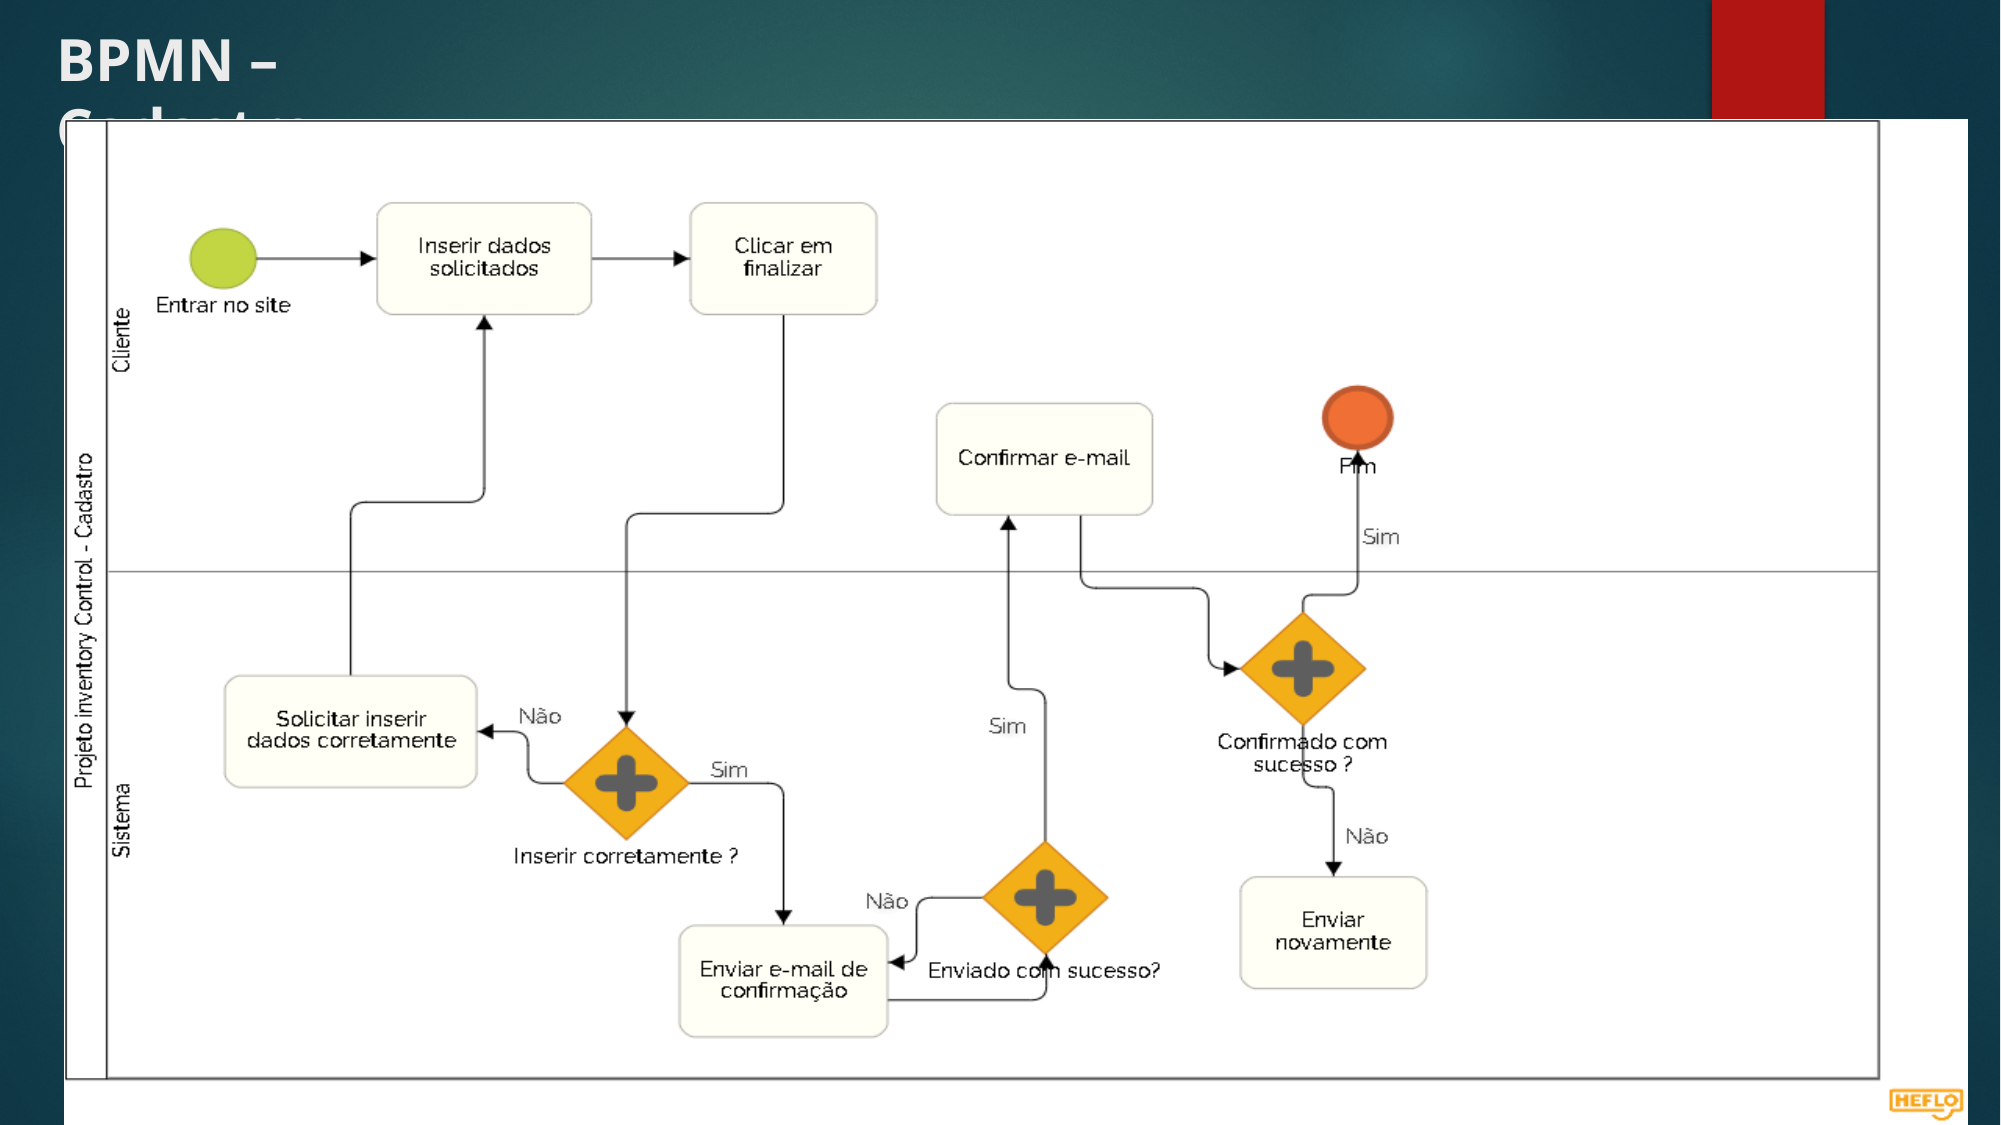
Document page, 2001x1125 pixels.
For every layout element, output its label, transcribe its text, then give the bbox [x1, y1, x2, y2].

picture [0, 0, 1968, 1125]
title BPMN – Cadastro [41, 15, 569, 96]
